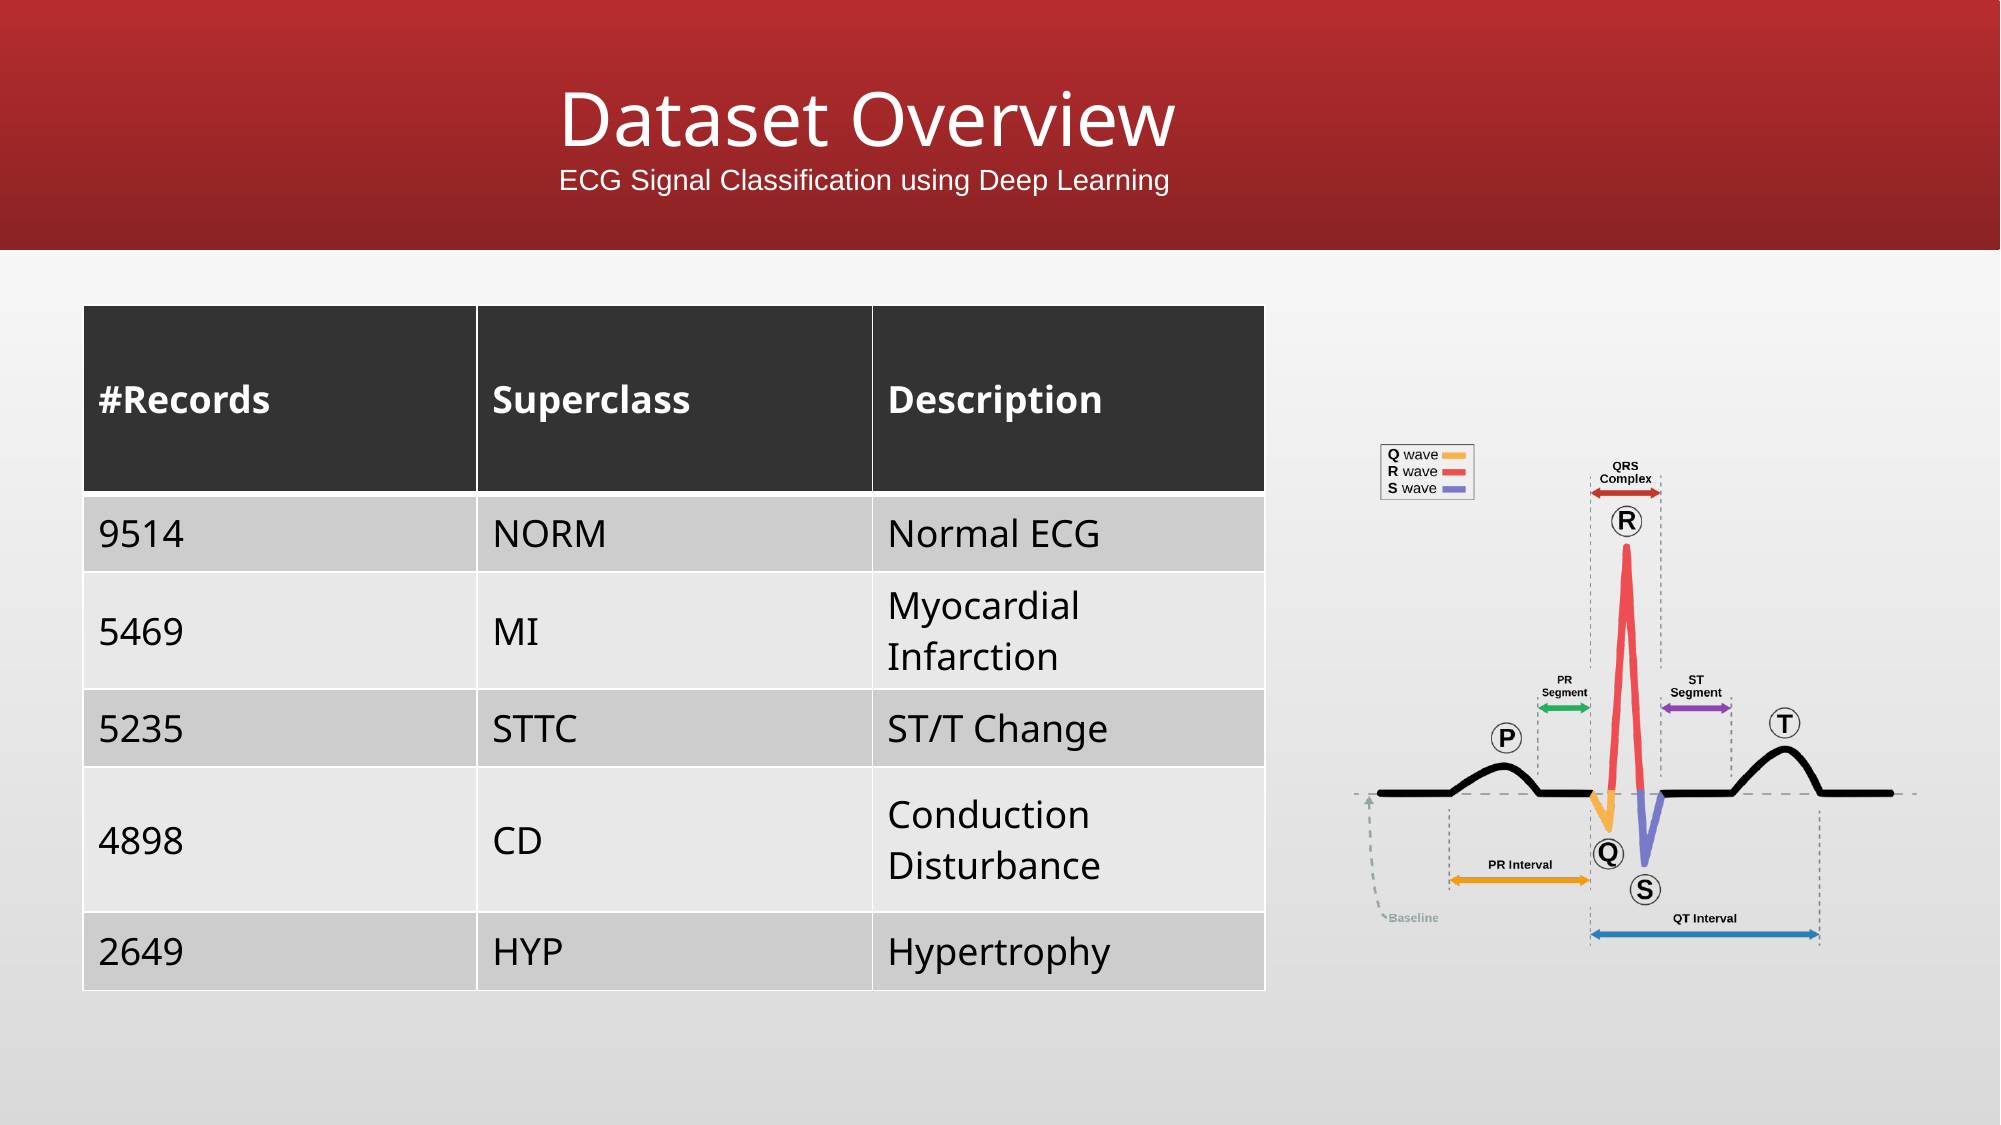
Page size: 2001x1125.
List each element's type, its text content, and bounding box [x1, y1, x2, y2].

table_cell 5469 [84, 573, 476, 688]
picture [1353, 421, 1917, 985]
table_cell 2649 [84, 913, 476, 990]
table_cell ST/T Change [873, 690, 1264, 766]
table_cell Conduction Disturbance [873, 768, 1264, 911]
table_cell 4898 [84, 768, 476, 911]
table_cell Myocardial Infarction [873, 573, 1264, 688]
table_cell 9514 [84, 497, 476, 571]
table_header #Records [84, 306, 476, 491]
table_header Description [873, 306, 1264, 491]
table_cell HYP [478, 913, 872, 990]
table_cell Hypertrophy [873, 913, 1264, 990]
table_cell MI [478, 573, 872, 688]
table_header Superclass [478, 306, 872, 491]
text_box Dataset Overview ECG Signal Classification using Deep Learning [543, 64, 1457, 205]
table_cell NORM [478, 497, 872, 571]
table_cell Normal ECG [873, 497, 1264, 571]
table_cell 5235 [84, 690, 476, 766]
table_cell CD [478, 768, 872, 911]
table_cell STTC [478, 690, 872, 766]
